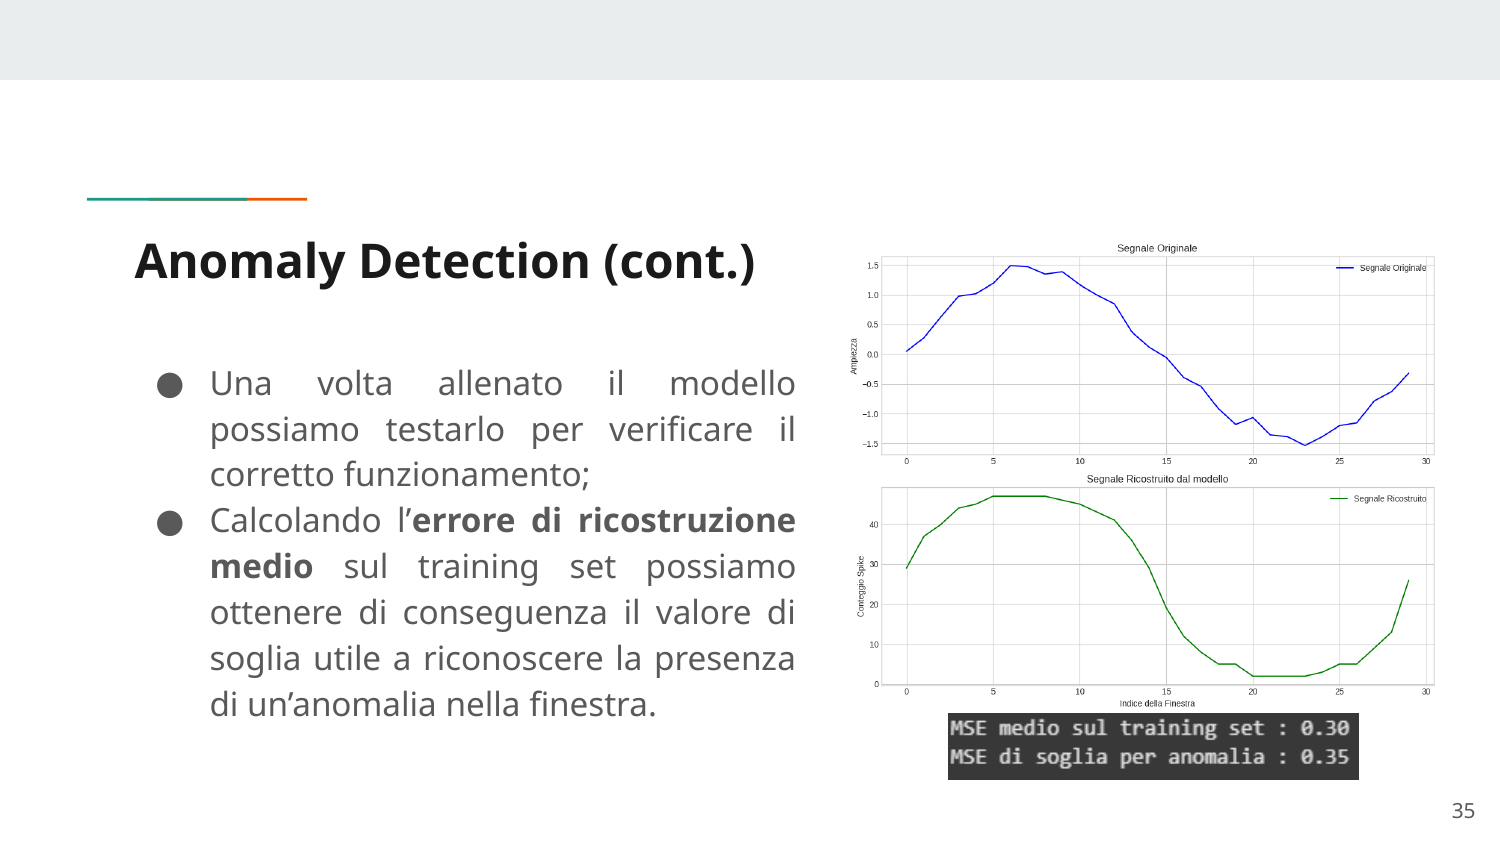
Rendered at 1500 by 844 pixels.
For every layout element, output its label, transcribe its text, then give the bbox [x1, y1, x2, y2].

title Anomaly Detection (cont.) [119, 216, 1381, 305]
picture [843, 238, 1439, 780]
list Una volta allenato il modello possiamo testarlo per verificare il corretto funzionamento; Calcolando l’errore di ricostruzione medio sul training set possiamo ottenere di conseguenza il valore di soglia utile a riconoscere la presenza di un’anomalia nella finestra. [119, 341, 813, 780]
slide_number ‹#› [1400, 779, 1491, 844]
